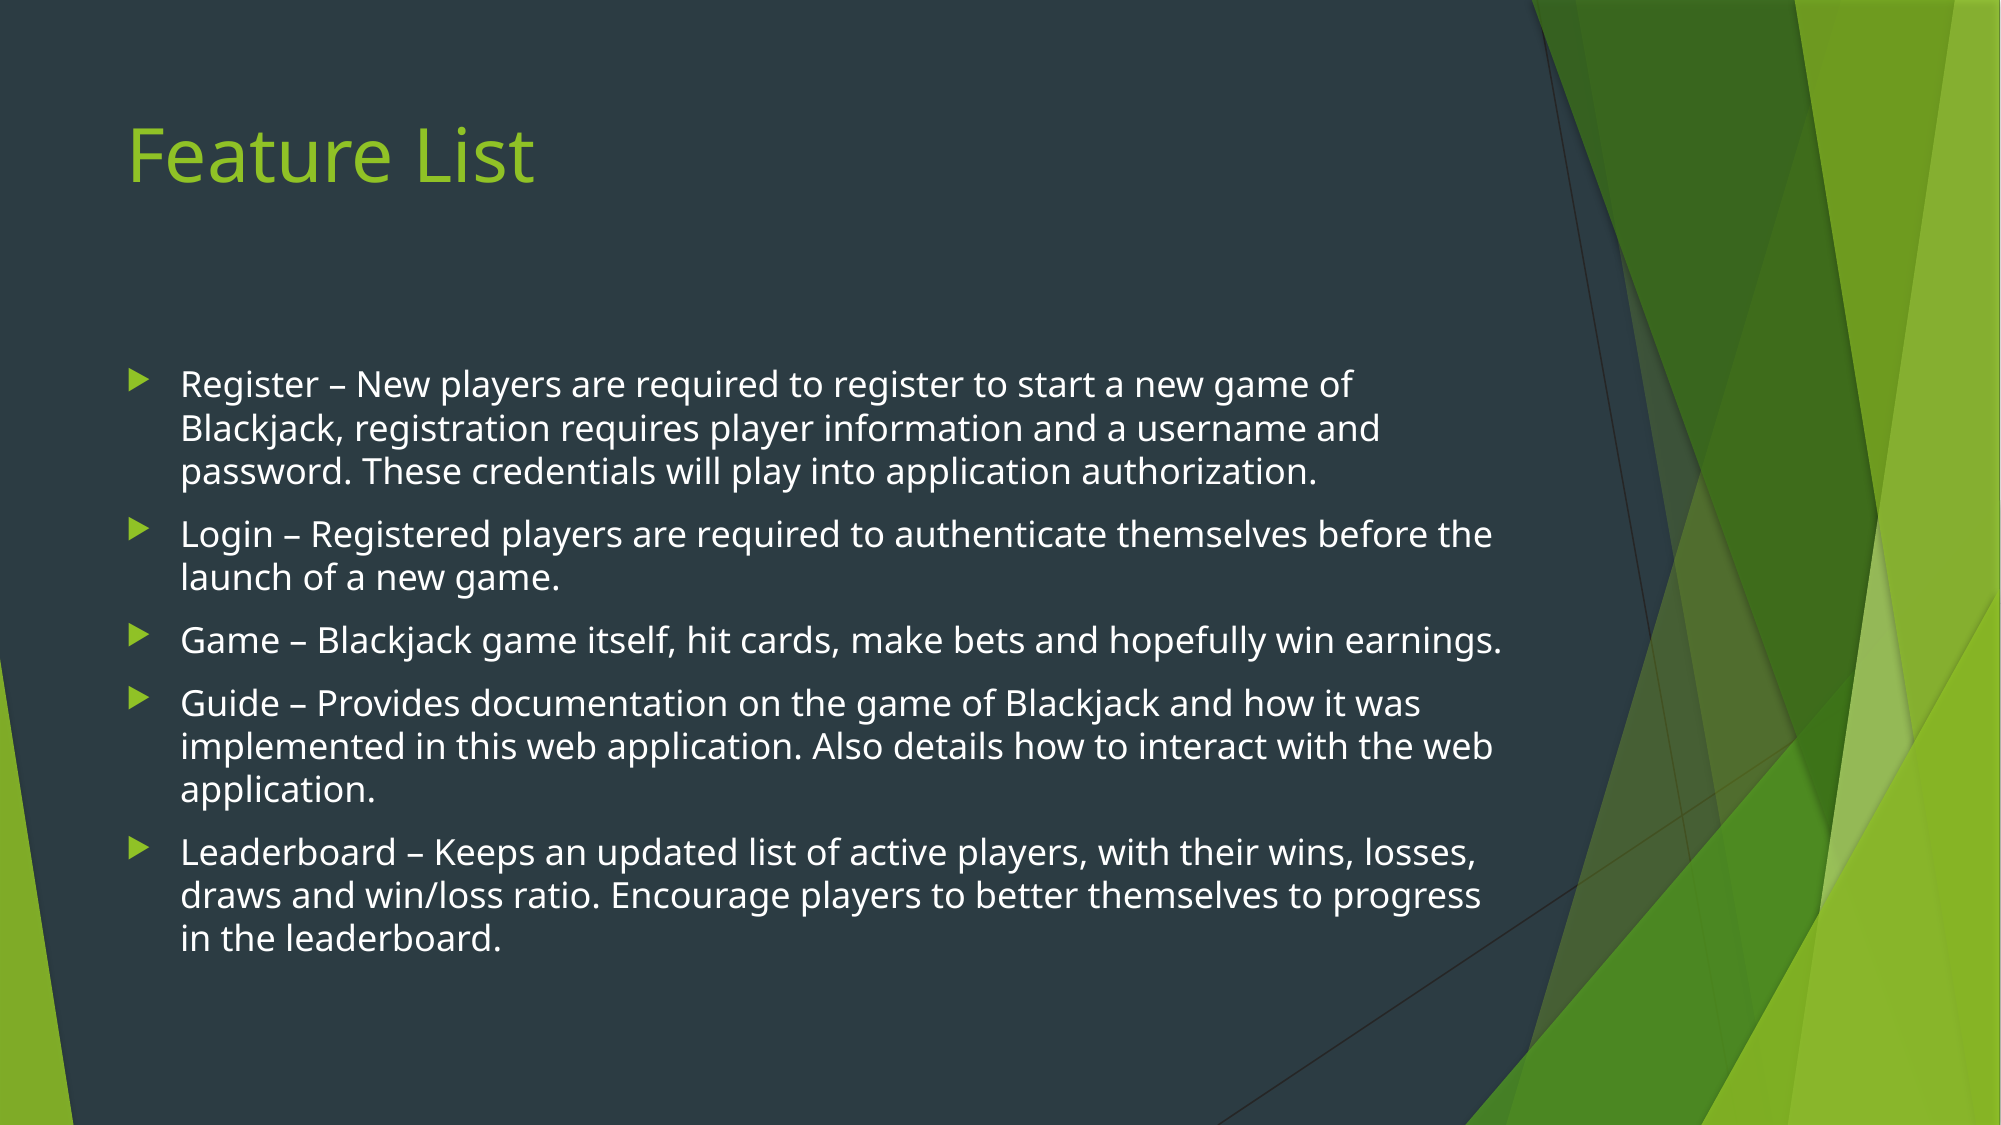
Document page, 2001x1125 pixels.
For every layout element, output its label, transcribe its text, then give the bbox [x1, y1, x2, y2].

title Feature List [111, 99, 1522, 317]
list Register – New players are required to register to start a new game of Blackjack, registration requires player information and a username and password. These credentials will play into application authorization. Login – Registered players are required to authenticate themselves before the launch of a new game. Game – Blackjack game itself, hit cards, make bets and hopefully win earnings. Guide – Provides documentation on the game of Blackjack and how it was implemented in this web application. Also details how to interact with the web application. Leaderboard – Keeps an updated list of active players, with their wins, losses, draws and win/loss ratio. Encourage players to better themselves to progress in the leaderboard. [111, 354, 1522, 992]
